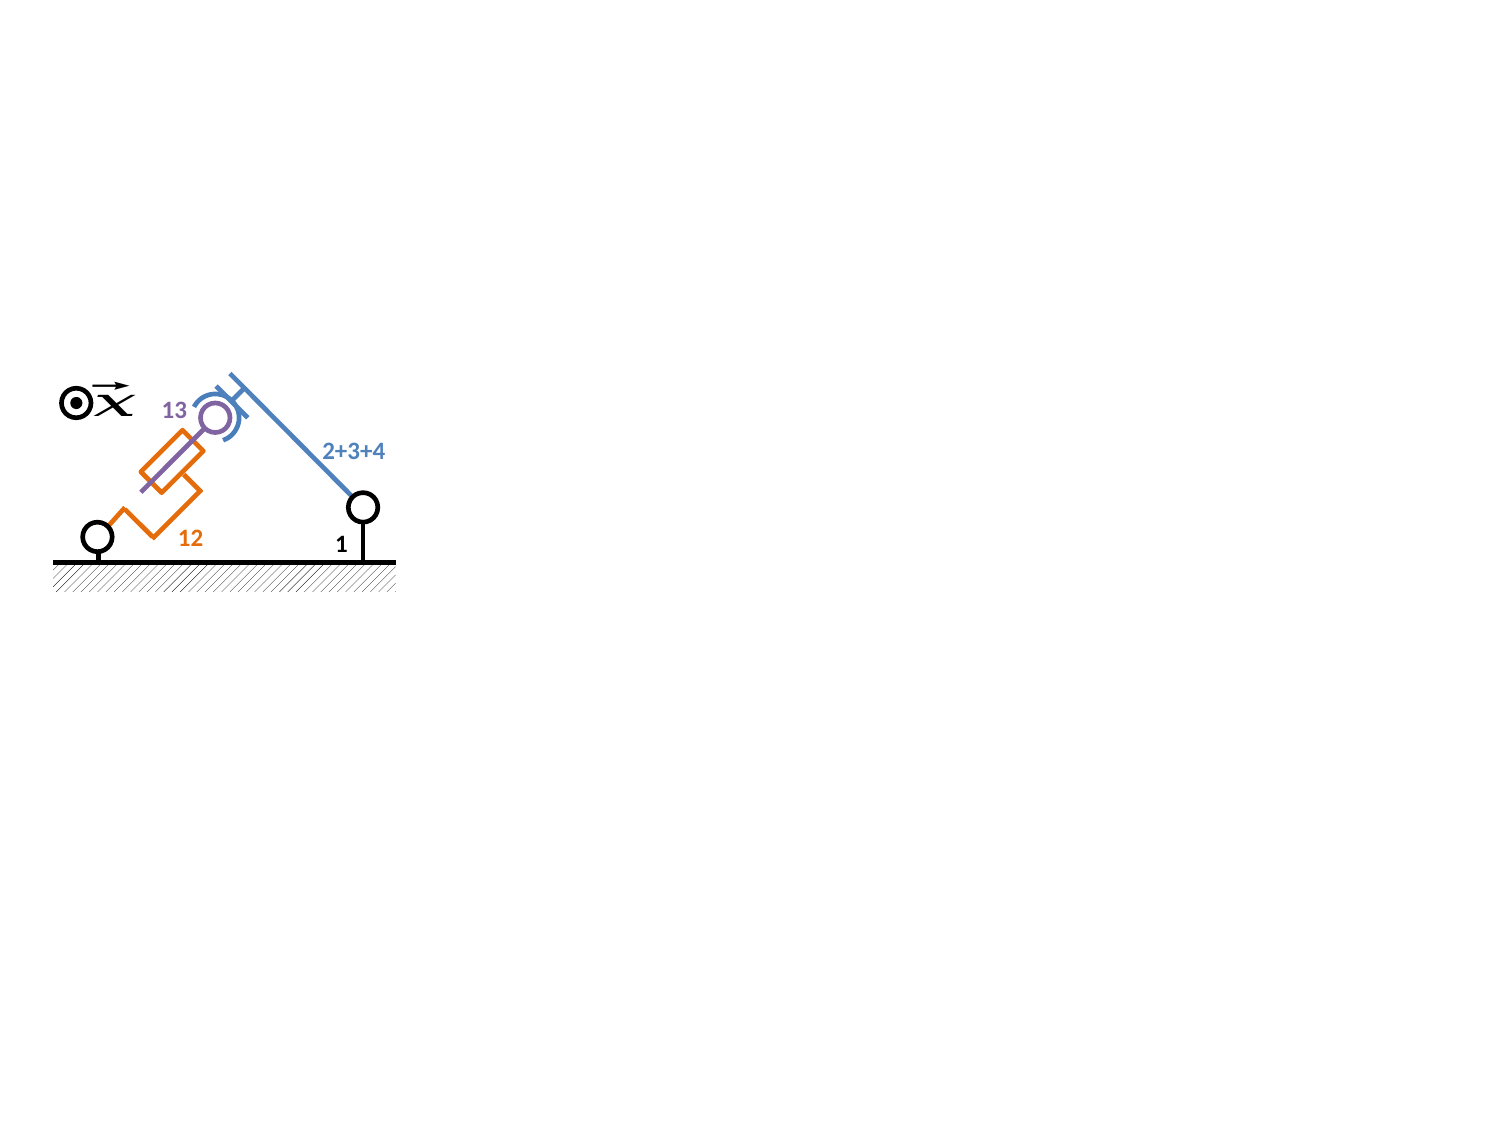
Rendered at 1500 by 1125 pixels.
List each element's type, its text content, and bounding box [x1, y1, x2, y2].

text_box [124, 509, 153, 538]
text_box 13 [146, 386, 203, 428]
text_box [203, 412, 220, 435]
text_box 12 [163, 514, 219, 559]
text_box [215, 385, 249, 419]
text_box 1 [320, 519, 363, 561]
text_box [151, 489, 202, 540]
text_box [346, 490, 380, 525]
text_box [107, 507, 126, 527]
text_box [193, 393, 210, 416]
text_box 2+3+4 [358, 426, 401, 472]
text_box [183, 474, 202, 489]
text_box [218, 427, 224, 441]
text_box [70, 397, 83, 409]
text_box [51, 560, 398, 594]
text_box [80, 520, 115, 554]
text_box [140, 429, 204, 493]
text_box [229, 373, 353, 498]
text_box [59, 386, 94, 420]
